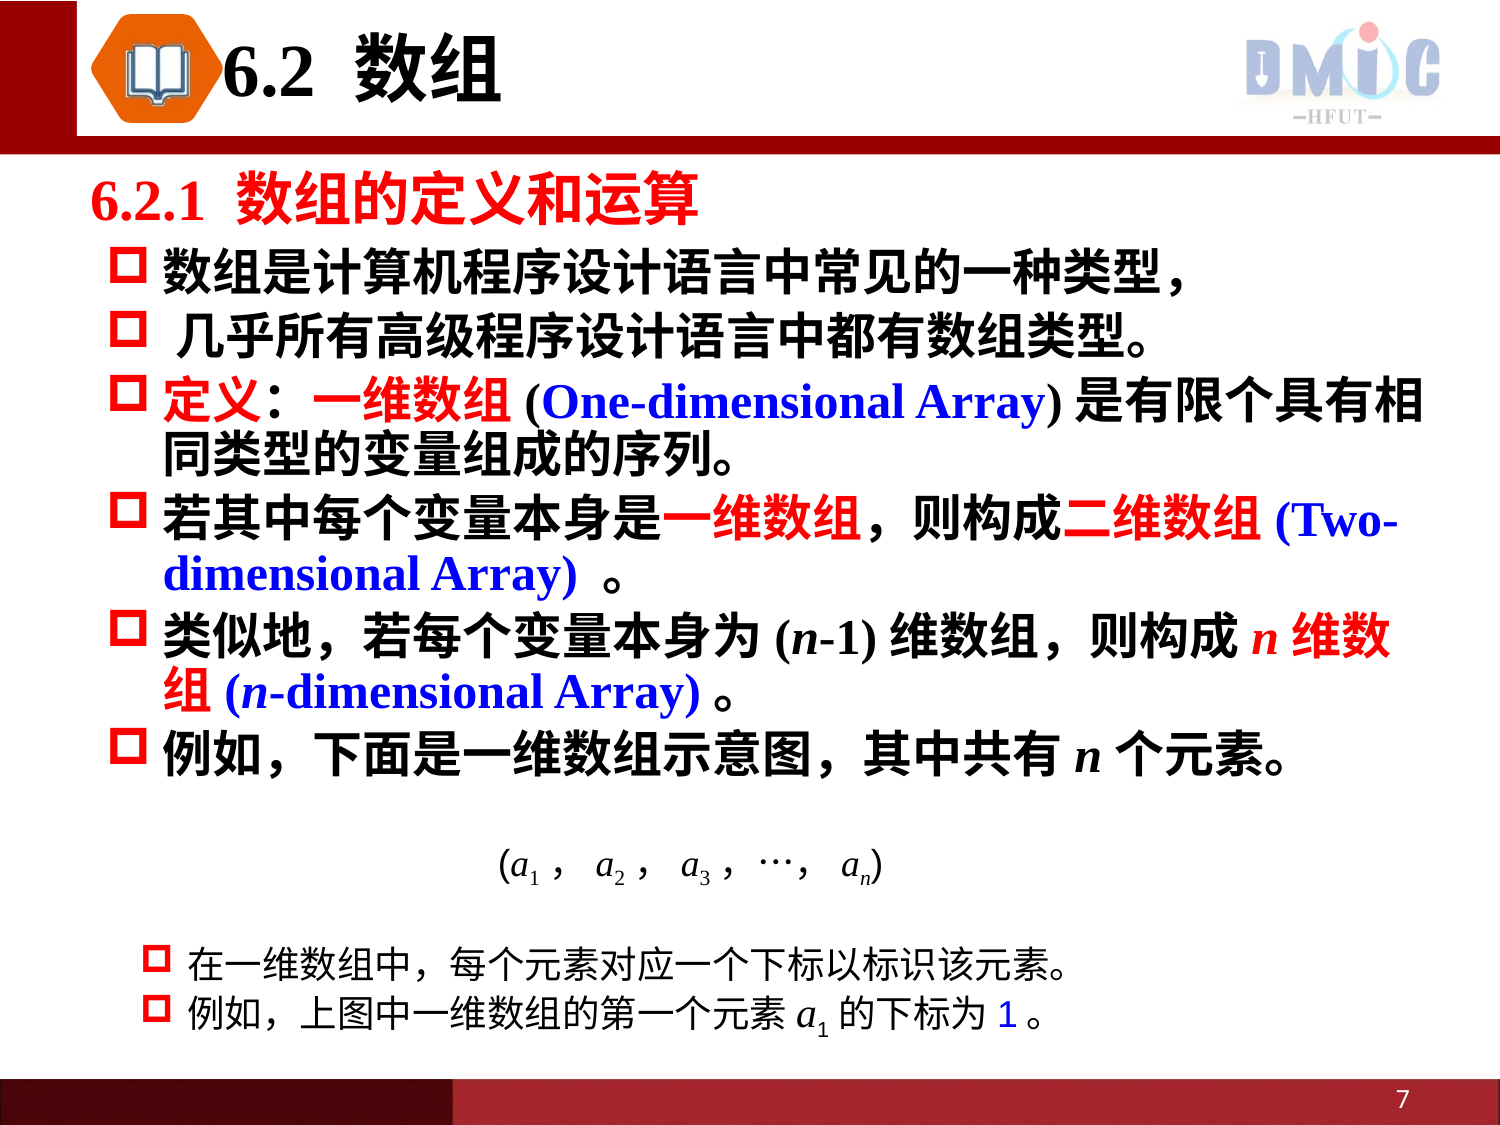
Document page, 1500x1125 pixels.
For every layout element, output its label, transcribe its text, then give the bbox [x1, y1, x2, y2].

title 6.2.1 数组的定义和运算 [74, 131, 1426, 241]
text_box 在一维数组中，每个元素对应一个下标以标识该元素。 例如，上图中一维数组的第一个元素a1的下标为1。 [125, 933, 1413, 1049]
picture [0, 1079, 1500, 1125]
slide_number 7 [1074, 1081, 1425, 1119]
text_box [0, 13, 874, 131]
text_box (a1，a2，a3，…，an) [483, 831, 1055, 893]
list 数组是计算机程序设计语言中常见的一种类型， 几乎所有高级程序设计语言中都有数组类型。 定义：一维数组(One-dimensional Array)是有限个具有相同类型的变量组成的序列。 若其中每个变量本身是一维数组，则构成二维数组(Two-dimensional Array) 。 类似地，若每个变量本身为(n-1)维数组，则构成n维数组(n-dimensional Array)。 例如，下面是一维数组示意图，其中共有n个元素。 [90, 239, 1448, 1008]
